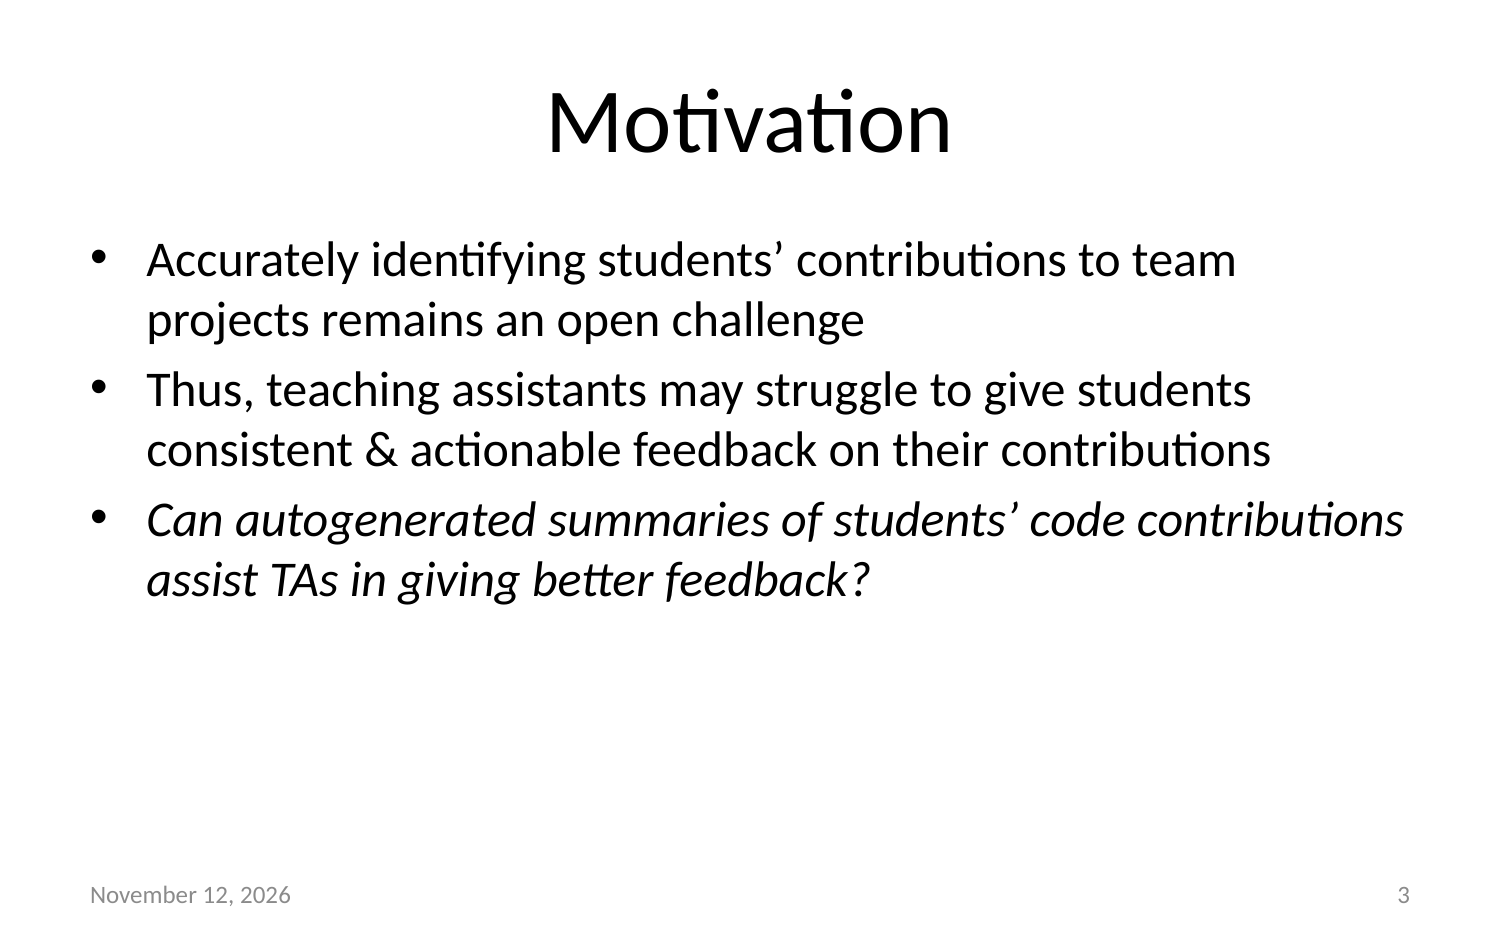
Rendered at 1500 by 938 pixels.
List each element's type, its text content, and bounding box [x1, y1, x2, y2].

slide_number 3 [1074, 868, 1425, 919]
title Motivation [75, 37, 1425, 194]
list Accurately identifying students’ contributions to team projects remains an open challenge Thus, teaching assistants may struggle to give students consistent & actionable feedback on their contributions Can autogenerated summaries of students’ code contributions assist TAs in giving better feedback? [75, 218, 1425, 838]
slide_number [75, 868, 425, 919]
